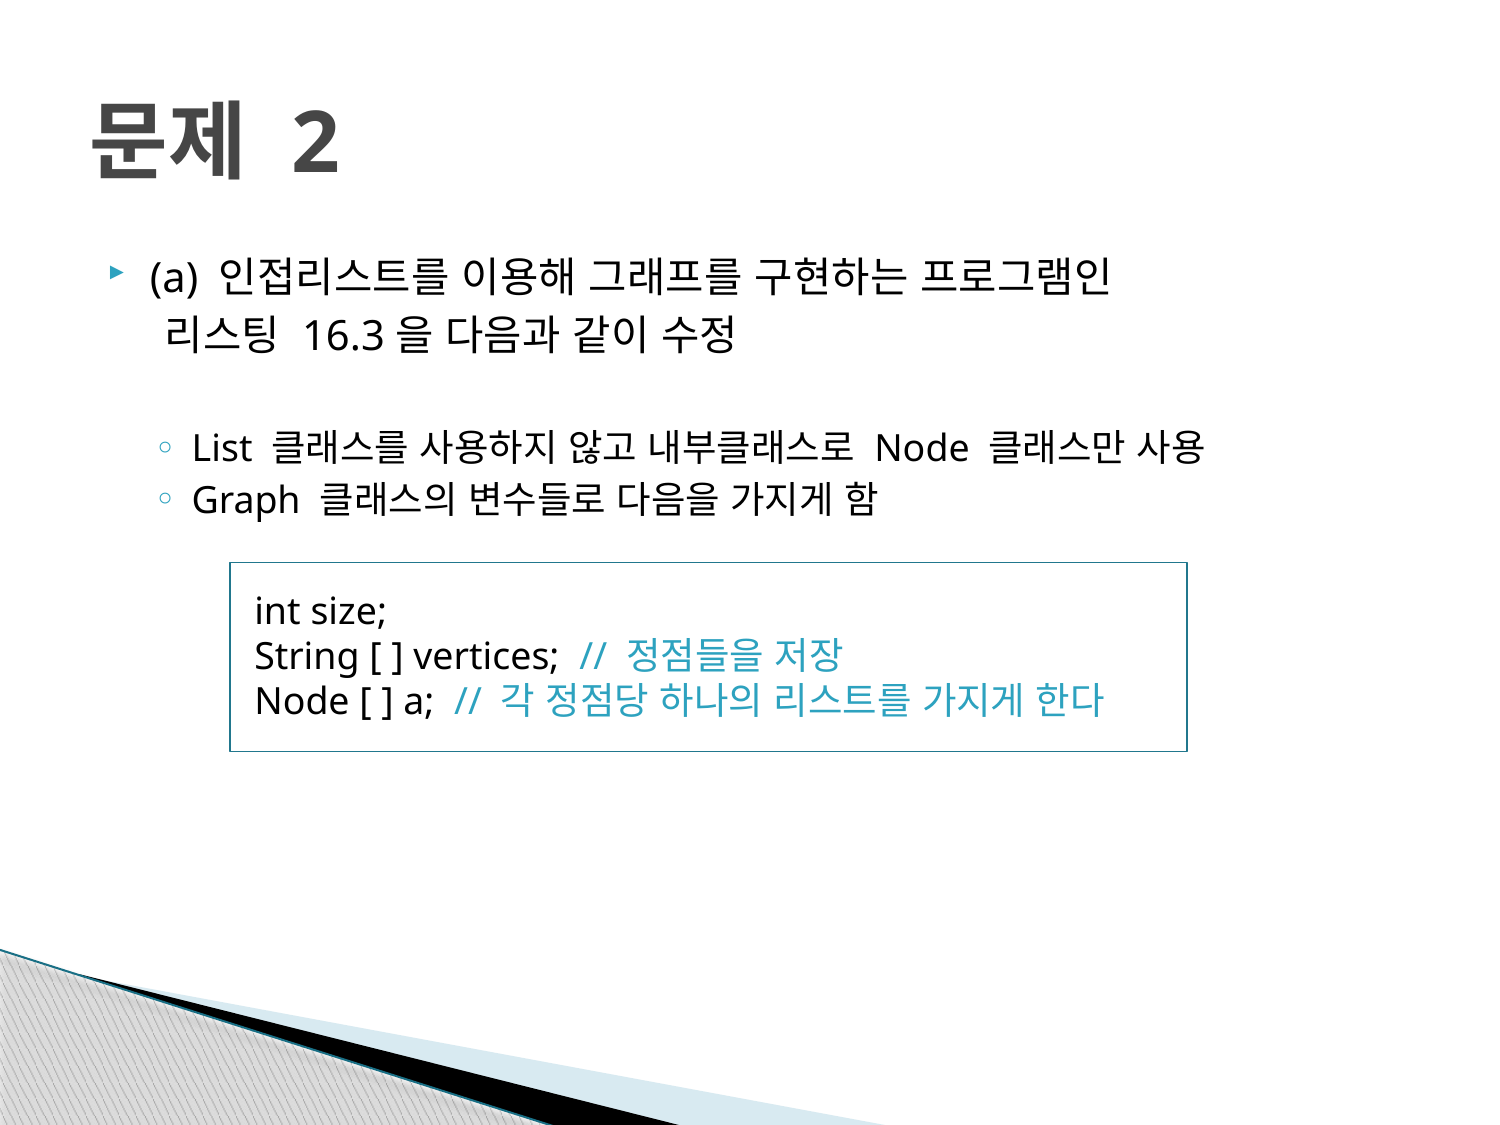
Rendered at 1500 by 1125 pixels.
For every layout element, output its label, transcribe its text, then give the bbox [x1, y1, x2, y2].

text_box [229, 562, 1221, 752]
list (a) 인접리스트를 이용해 그래프를 구현하는 프로그램인 리스팅 16.3을 다음과 같이 수정 List 클래스를 사용하지 않고 내부클래스로 Node 클래스만 사용 Graph 클래스의 변수들로 다음을 가지게 함 [75, 243, 1425, 986]
title 문제 2 [75, 45, 1425, 233]
